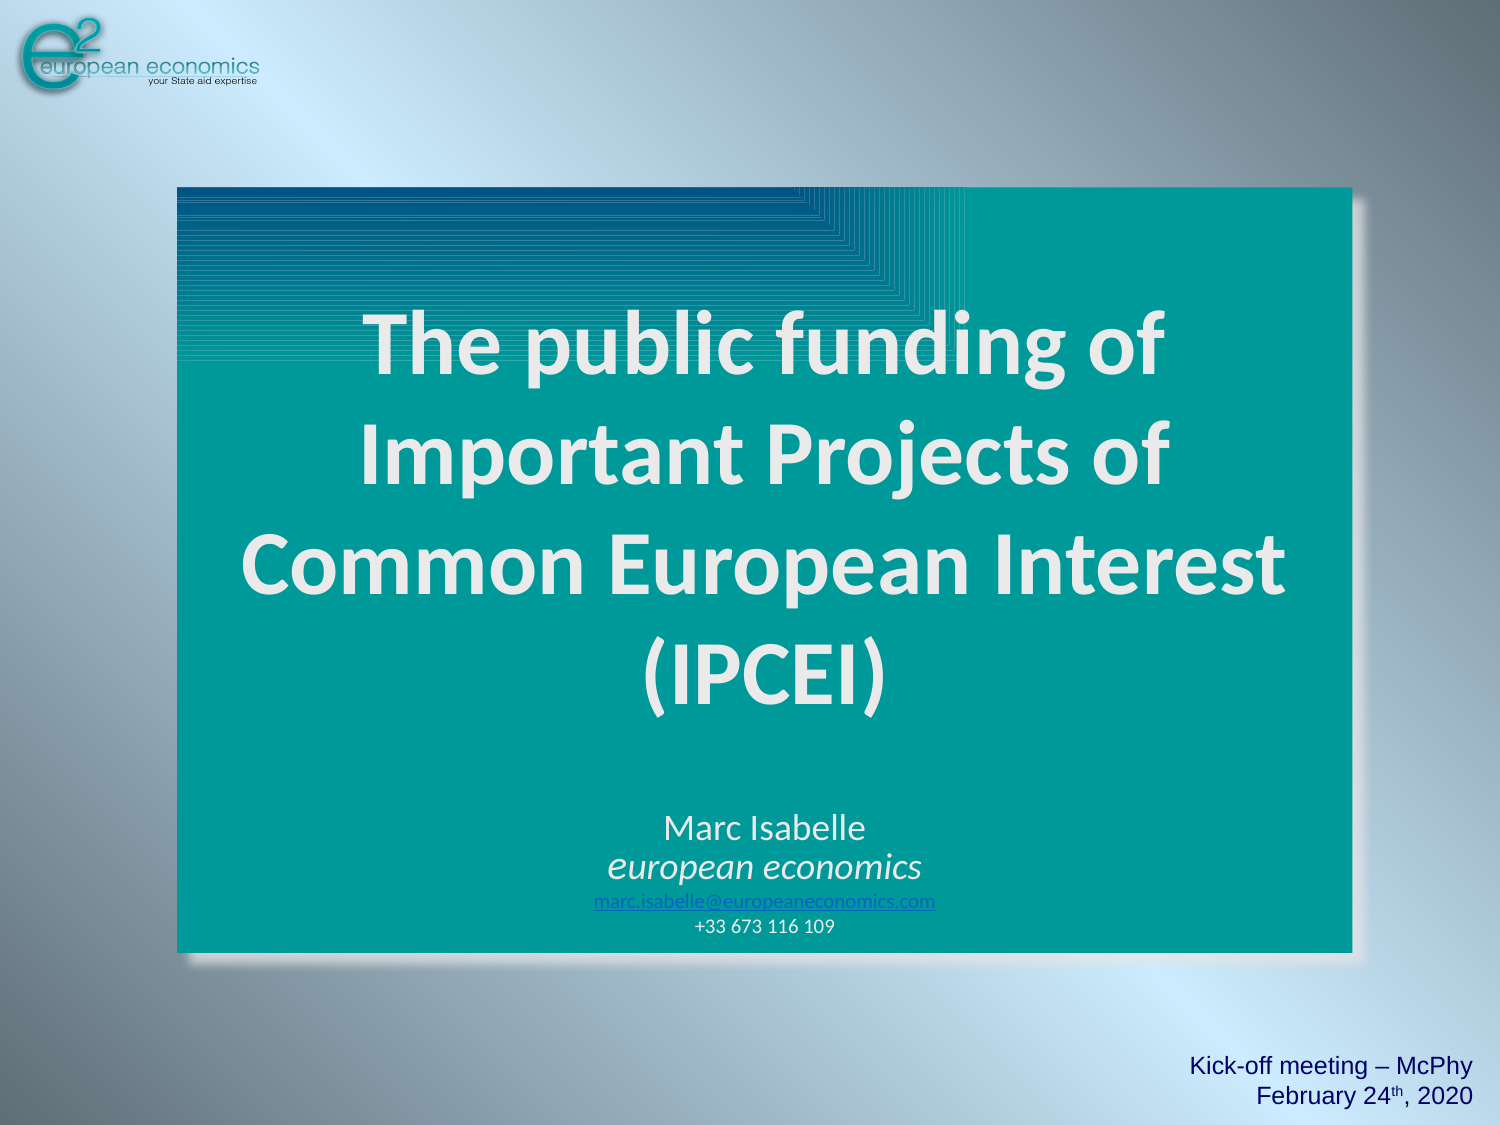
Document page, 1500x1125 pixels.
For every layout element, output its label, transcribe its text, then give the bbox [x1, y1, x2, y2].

picture [12, 11, 260, 100]
text_box Kick-off meeting – McPhy February 24th, 2020 [1119, 1041, 1489, 1117]
text_box The public funding of Important Projects of Common European Interest (IPCEI) Marc Isabelle european economics marc.isabelle@europeaneconomics.com +33 673 116 109 [177, 187, 1353, 953]
